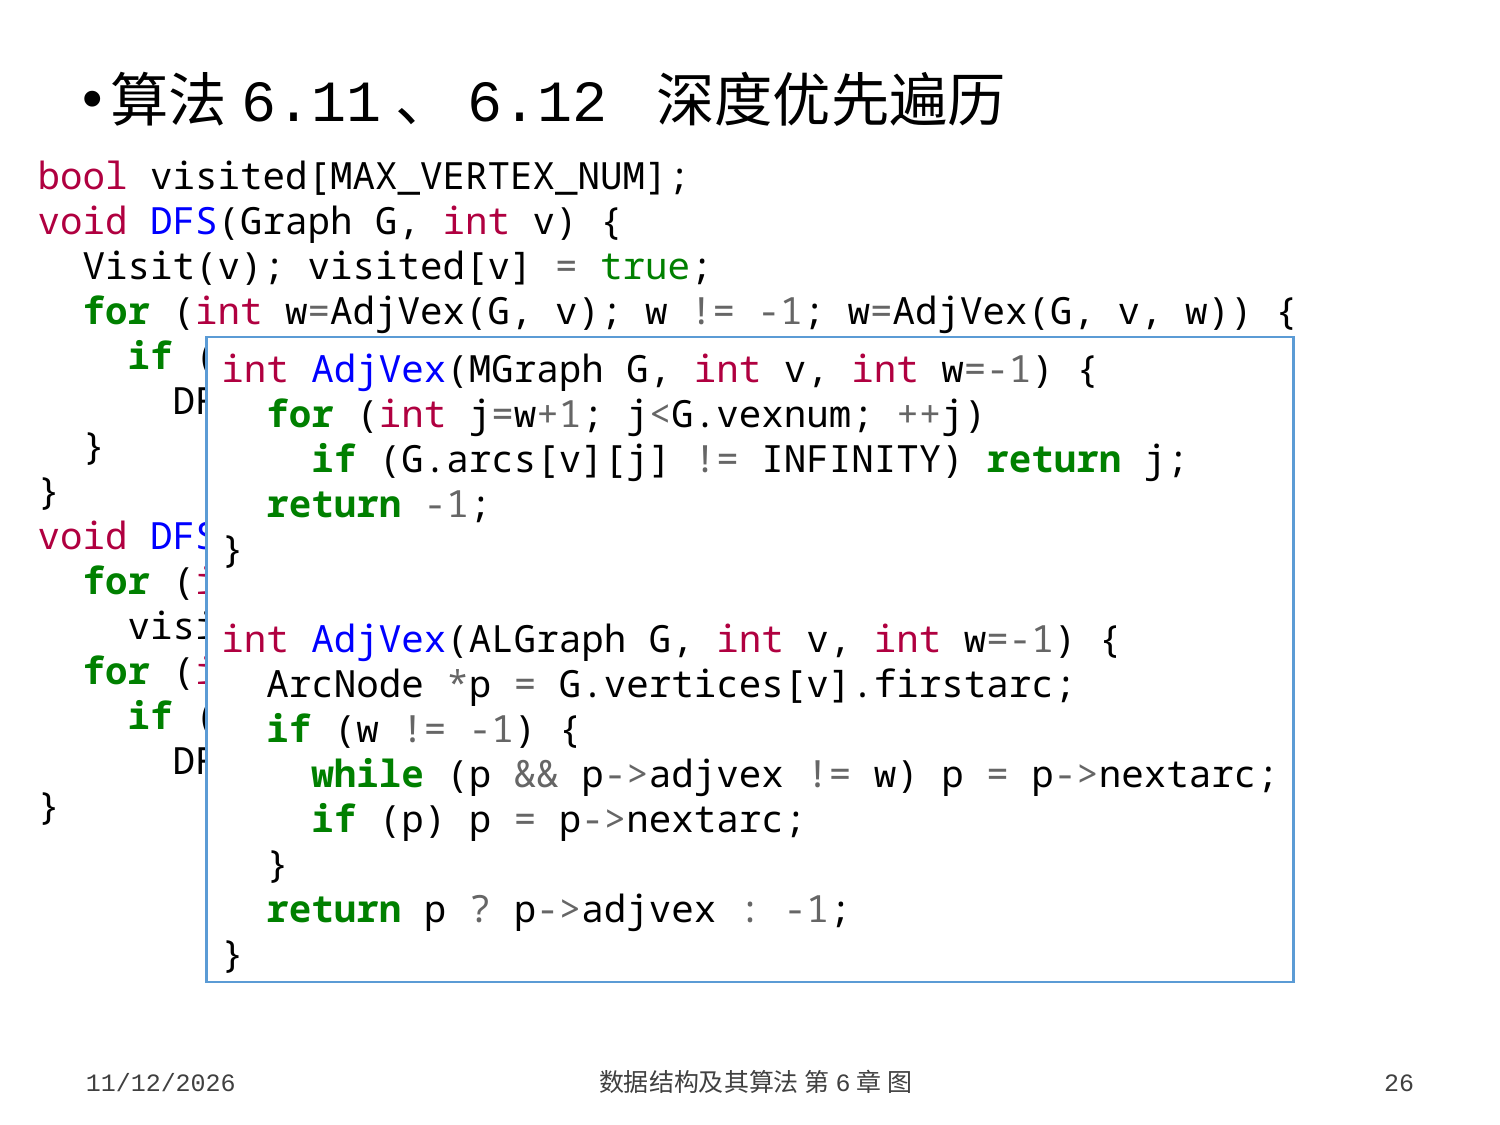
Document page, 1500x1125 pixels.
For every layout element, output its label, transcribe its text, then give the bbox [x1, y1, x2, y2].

list 算法6.11、6.12 深度优先遍历 [70, 58, 1430, 1022]
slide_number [70, 1045, 260, 1105]
text_box int AdjVex(MGraph G, int v, int w=-1) { for (int j=w+1; j<G.vexnum; ++j) if (G.arcs[v][j] != INFINITY) return j; return -1; } int AdjVex(ALGraph G, int v, int w=-1) { ArcNode *p = G.vertices[v].firstarc; if (w != -1) { while (p && p->adjvex != w) p = p->nextarc; if (p) p = p->nextarc; } return p ? p->adjvex : -1; } [205, 336, 1295, 983]
slide_number 26 [1251, 1045, 1430, 1105]
text_box bool visited[MAX_VERTEX_NUM]; void DFS(Graph G, int v) { Visit(v); visited[v] = true; for (int w=AdjVex(G, v); w != -1; w=AdjVex(G, v, w)) { if (!visited[w]) DFS(G, w); } } void DFSTraverse(Graph G) { for (int v=0; v<G.vexnum; ++v) visited[v] = false; for (int v=0; v<G.vexnum; ++v) if (!visited[v]) DFS(G, v); } [22, 144, 1313, 835]
footer 数据结构及其算法 第6章 图 [277, 1045, 1235, 1105]
